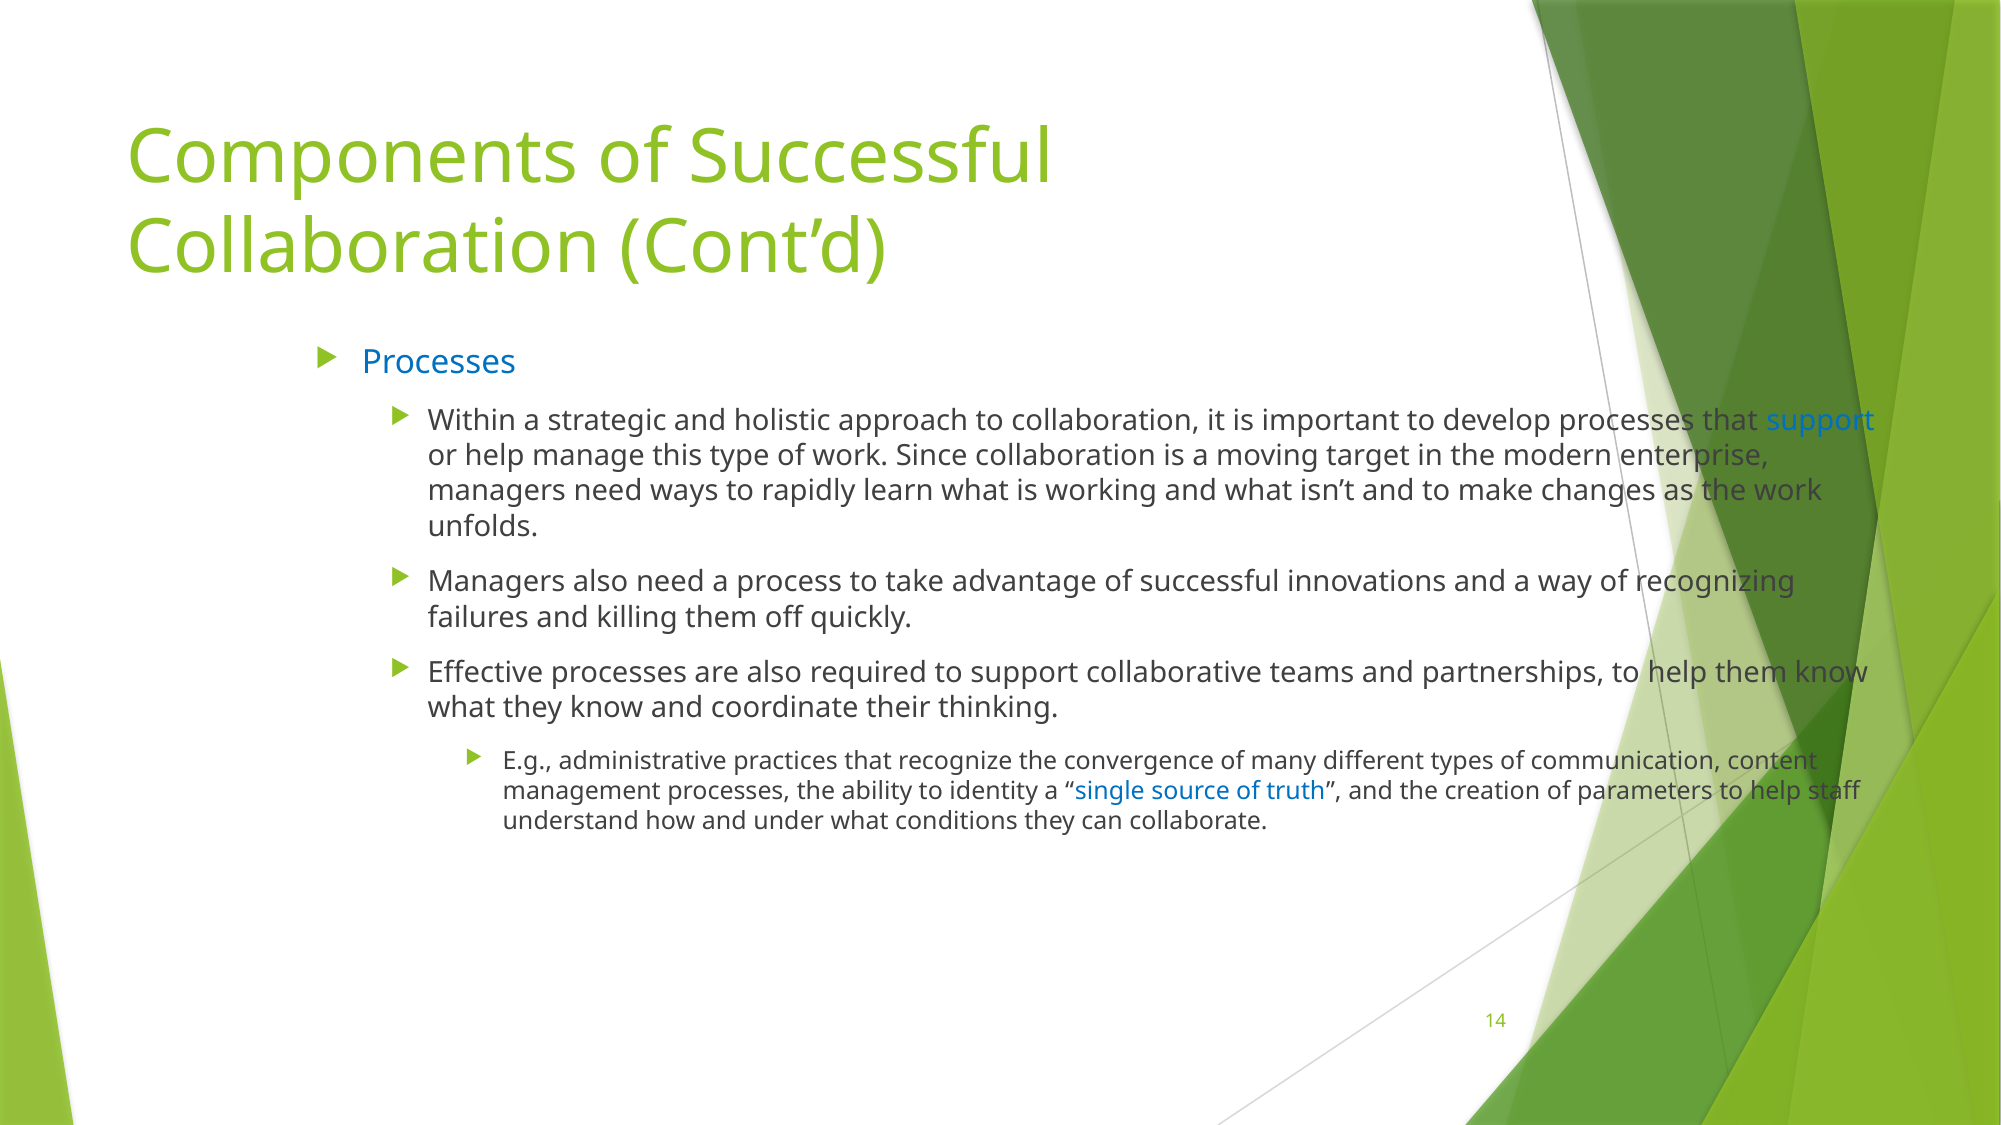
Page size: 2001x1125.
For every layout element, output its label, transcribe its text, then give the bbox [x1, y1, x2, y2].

slide_number 14 [1409, 991, 1522, 1051]
list Processes Within a strategic and holistic approach to collaboration, it is important to develop processes that support or help manage this type of work. Since collaboration is a moving target in the modern enterprise, managers need ways to rapidly learn what is working and what isn’t and to make changes as the work unfolds. Managers also need a process to take advantage of successful innovations and a way of recognizing failures and killing them off quickly. Effective processes are also required to support collaborative teams and partnerships, to help them know what they know and coordinate their thinking. E.g., administrative practices that recognize the convergence of many different types of communication, content management processes, the ability to identity a “single source of truth”, and the creation of parameters to help staff understand how and under what conditions they can collaborate. [225, 333, 1920, 1037]
title Components of Successful Collaboration (Cont’d) [111, 99, 1522, 317]
